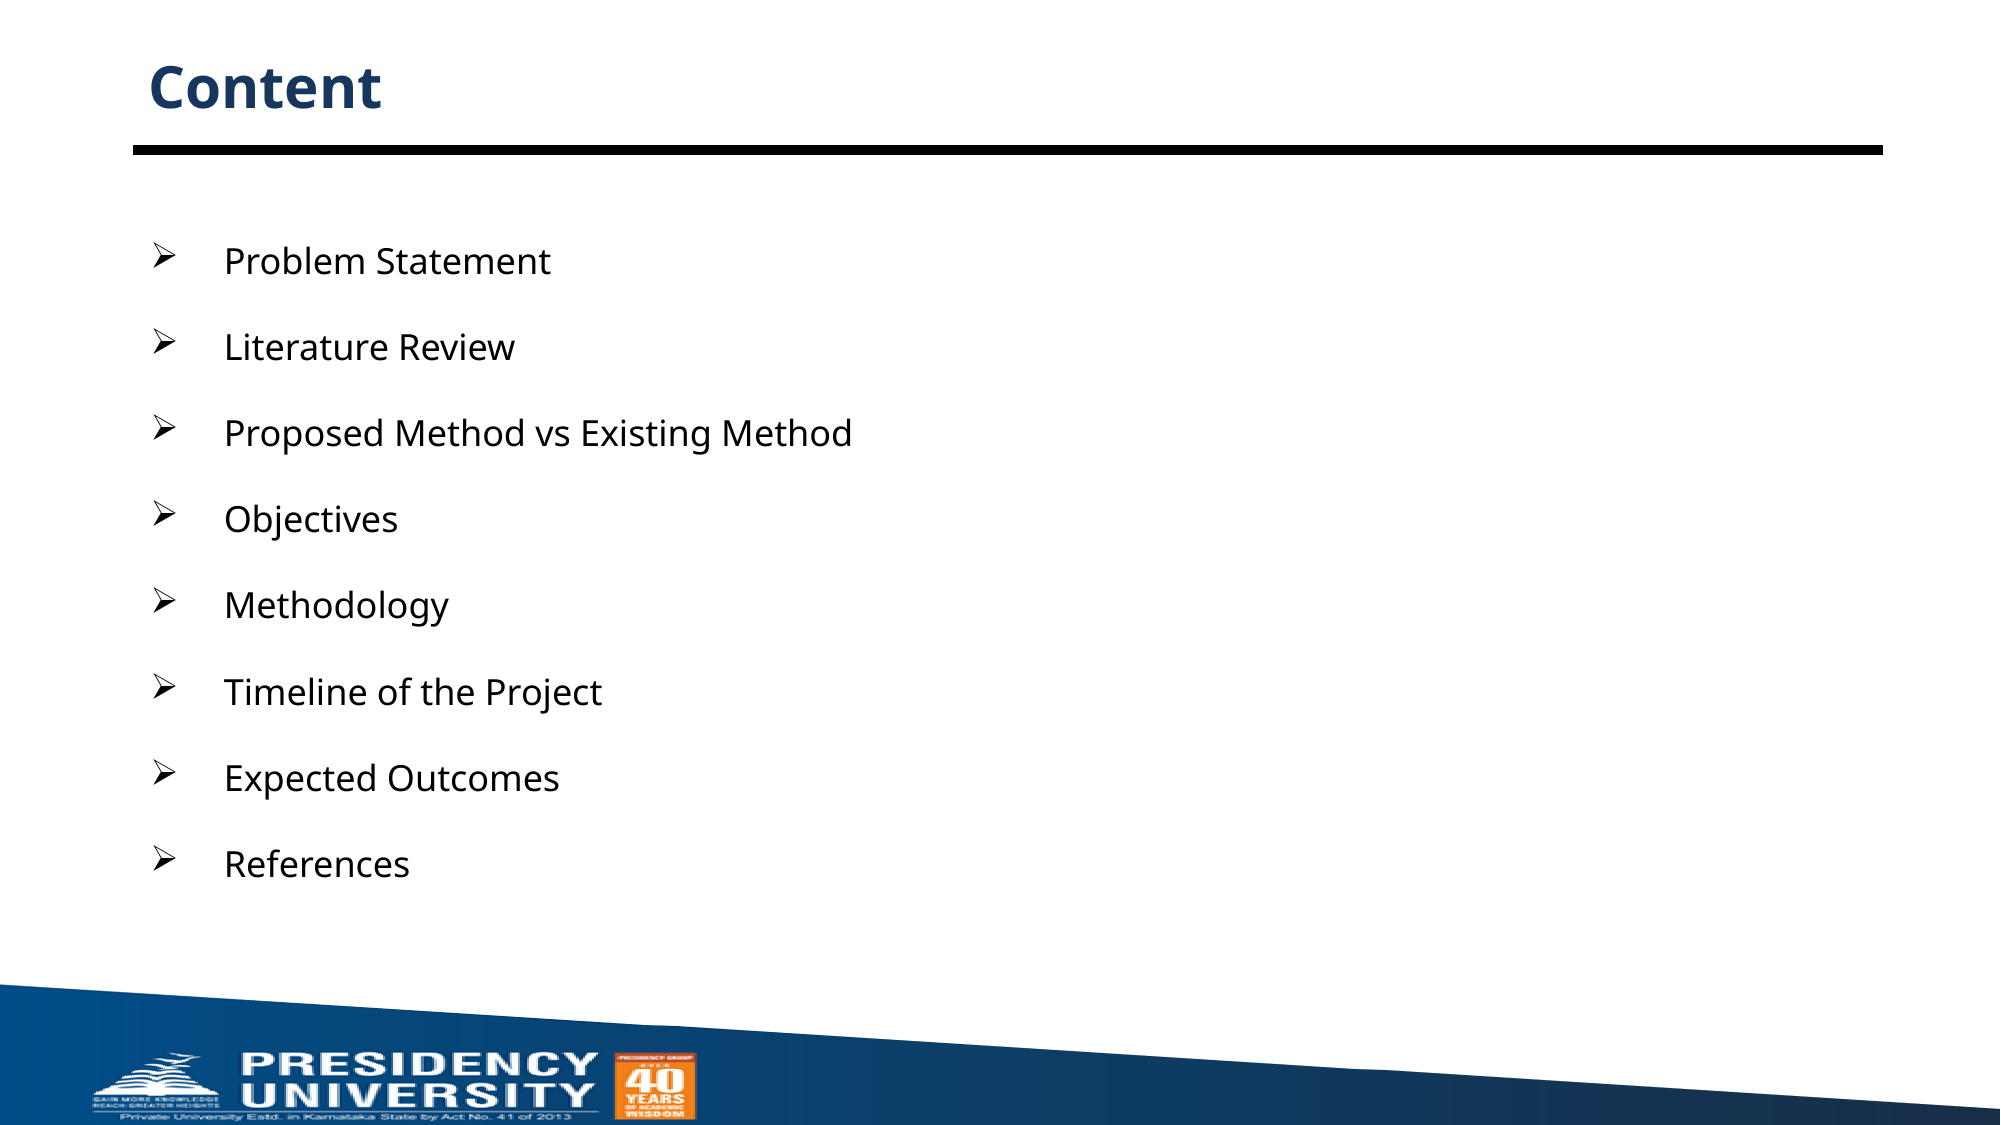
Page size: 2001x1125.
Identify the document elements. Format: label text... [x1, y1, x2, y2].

list Problem Statement Literature Review Proposed Method vs Existing Method Objectives Methodology Timeline of the Project Expected Outcomes References [133, 187, 1884, 894]
picture [0, 982, 2000, 1125]
title Content [133, 45, 1884, 125]
